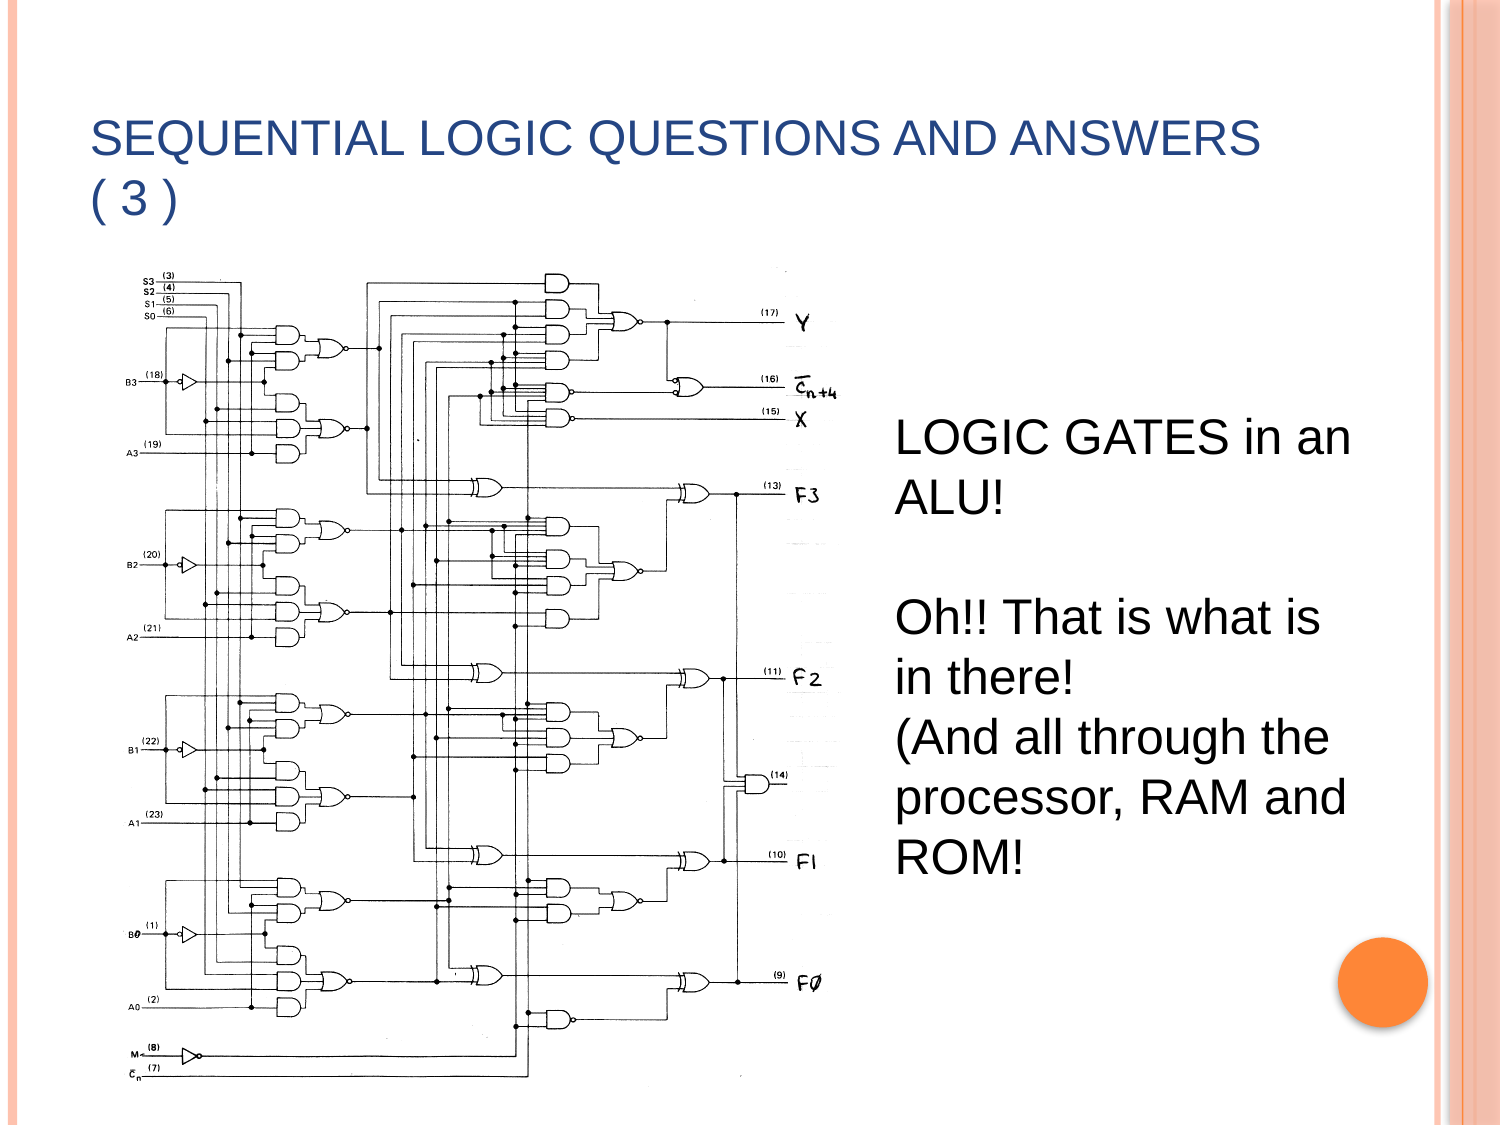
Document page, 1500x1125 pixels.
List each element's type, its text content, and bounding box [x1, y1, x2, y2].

text_box LOGIC GATES in an ALU! Oh!! That is what is in there! (And all through the processor, RAM and ROM! [879, 397, 1388, 892]
title Sequential Logic Questions and Answers ( 3 ) [75, 45, 1300, 233]
picture [123, 266, 841, 1090]
